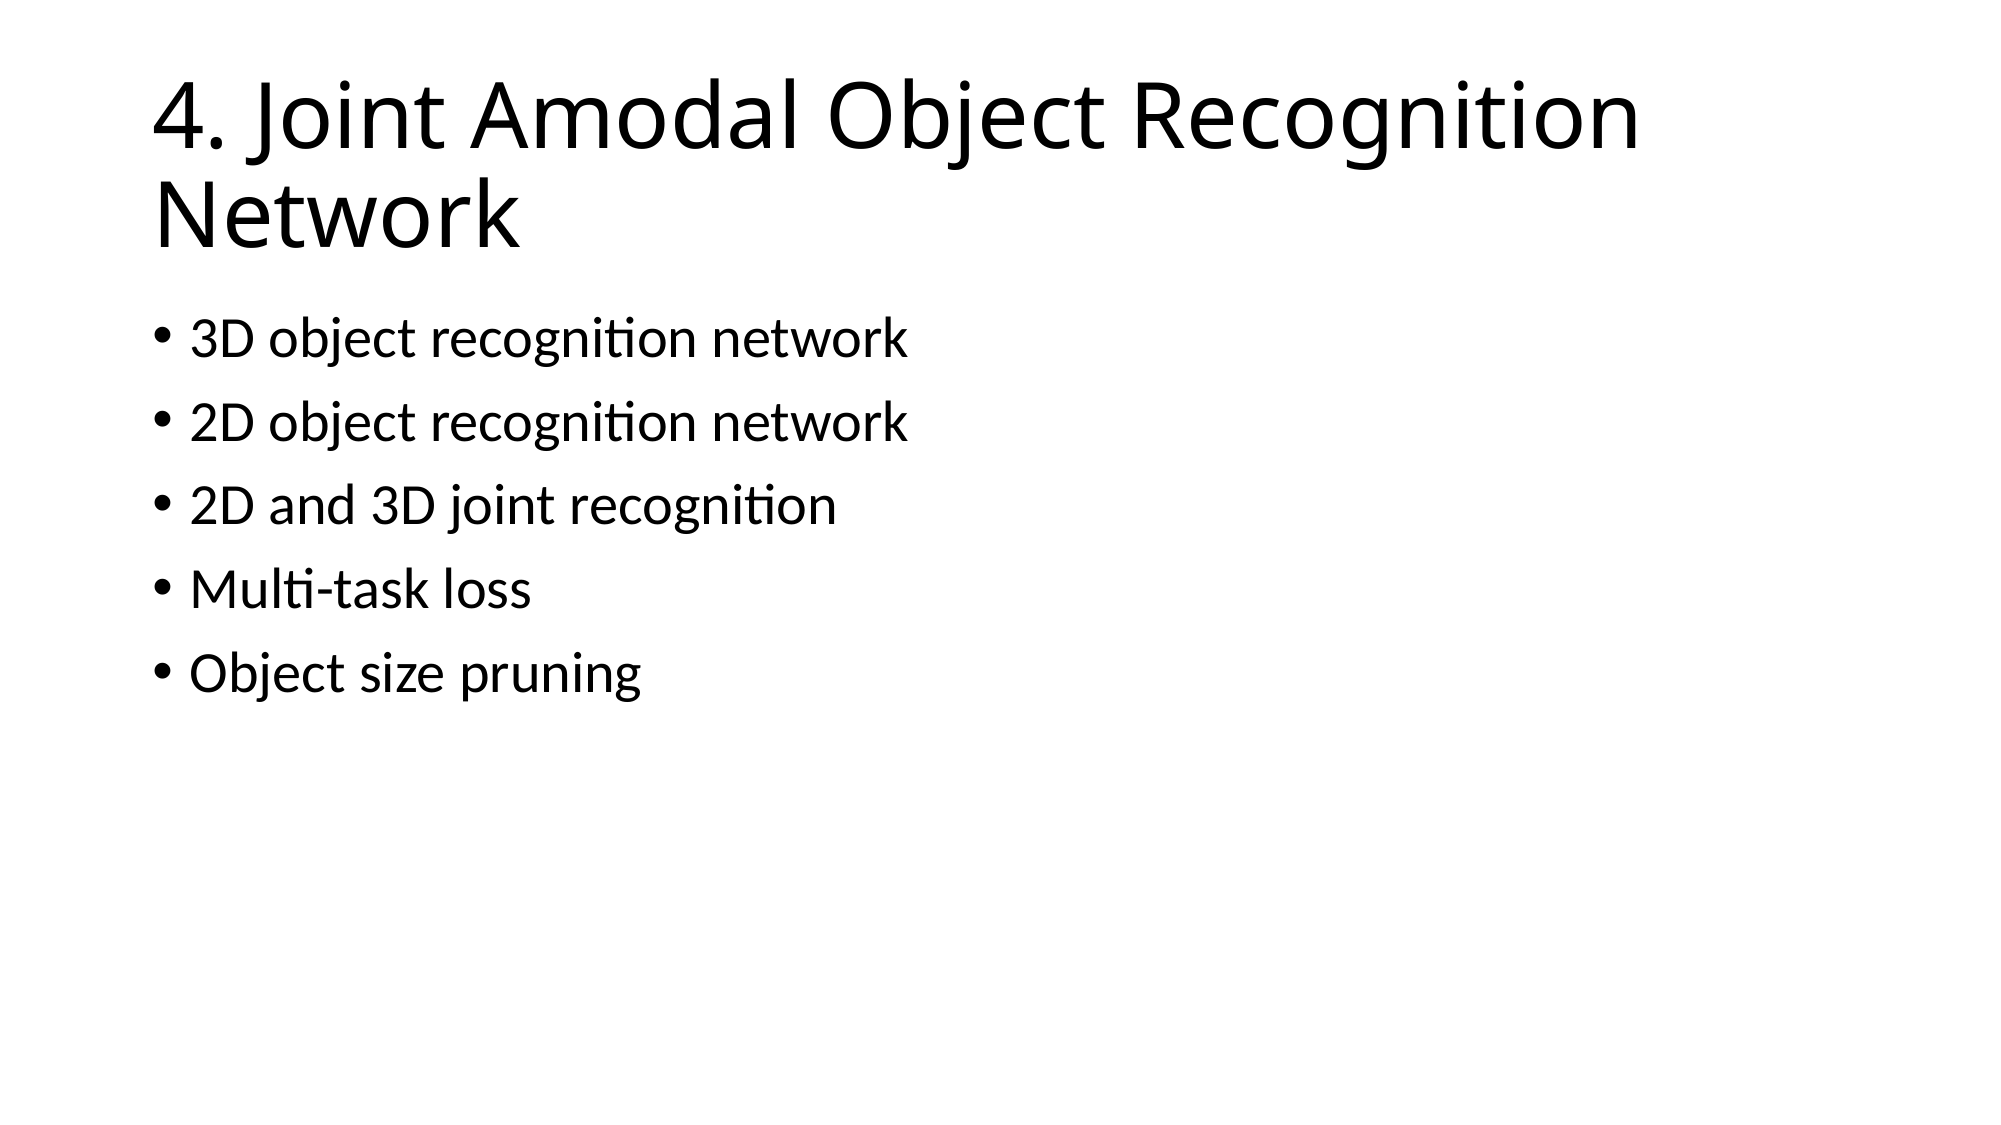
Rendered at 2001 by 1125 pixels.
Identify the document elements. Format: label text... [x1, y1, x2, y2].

title 4. Joint Amodal Object Recognition Network [137, 59, 1863, 278]
list 3D object recognition network 2D object recognition network 2D and 3D joint recognition Multi-task loss Object size pruning [137, 299, 1863, 1014]
